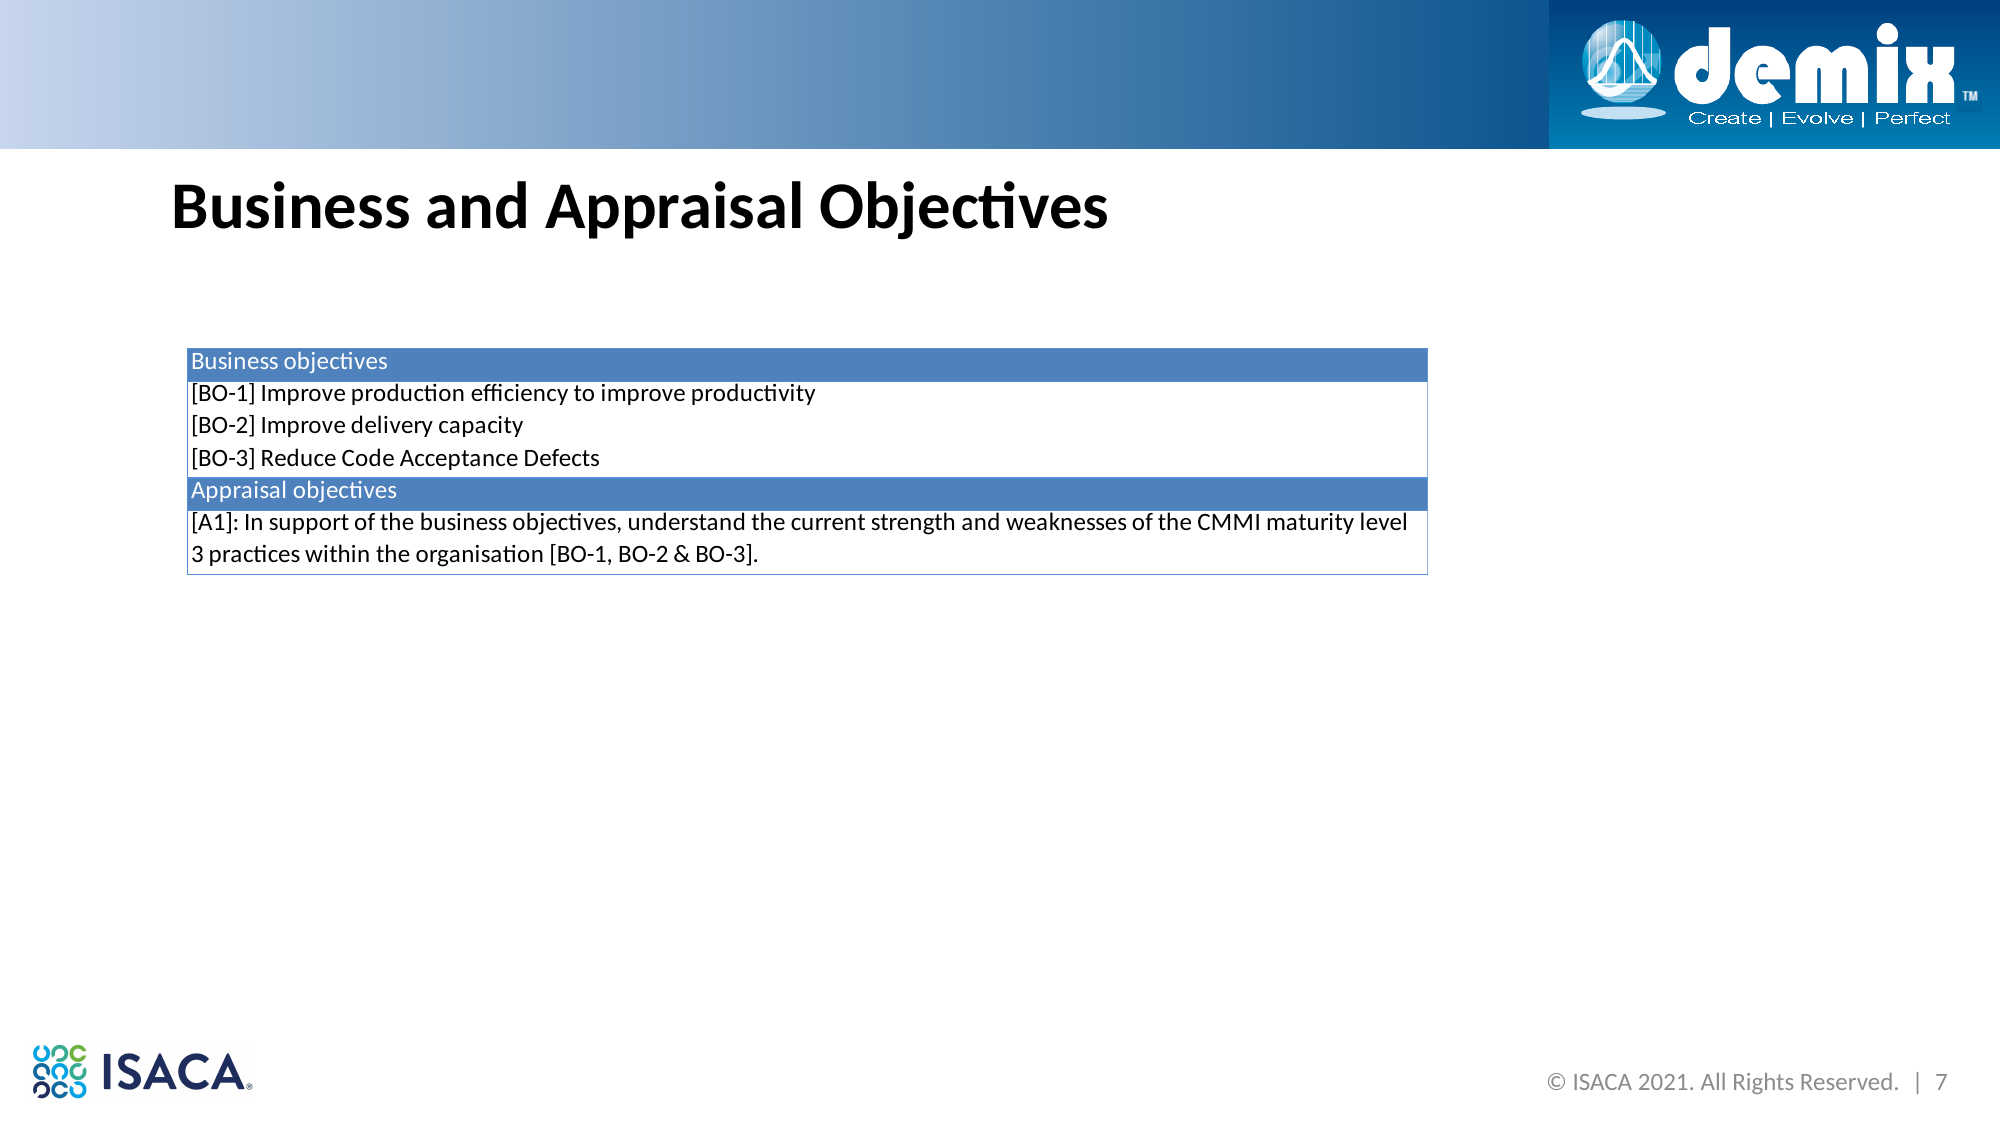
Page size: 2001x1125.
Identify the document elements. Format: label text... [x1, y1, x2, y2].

picture [1549, 0, 2000, 111]
picture [1582, 106, 1665, 119]
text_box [186, 348, 1429, 576]
picture [29, 1043, 255, 1103]
title Business and Appraisal Objectives [156, 157, 1863, 257]
